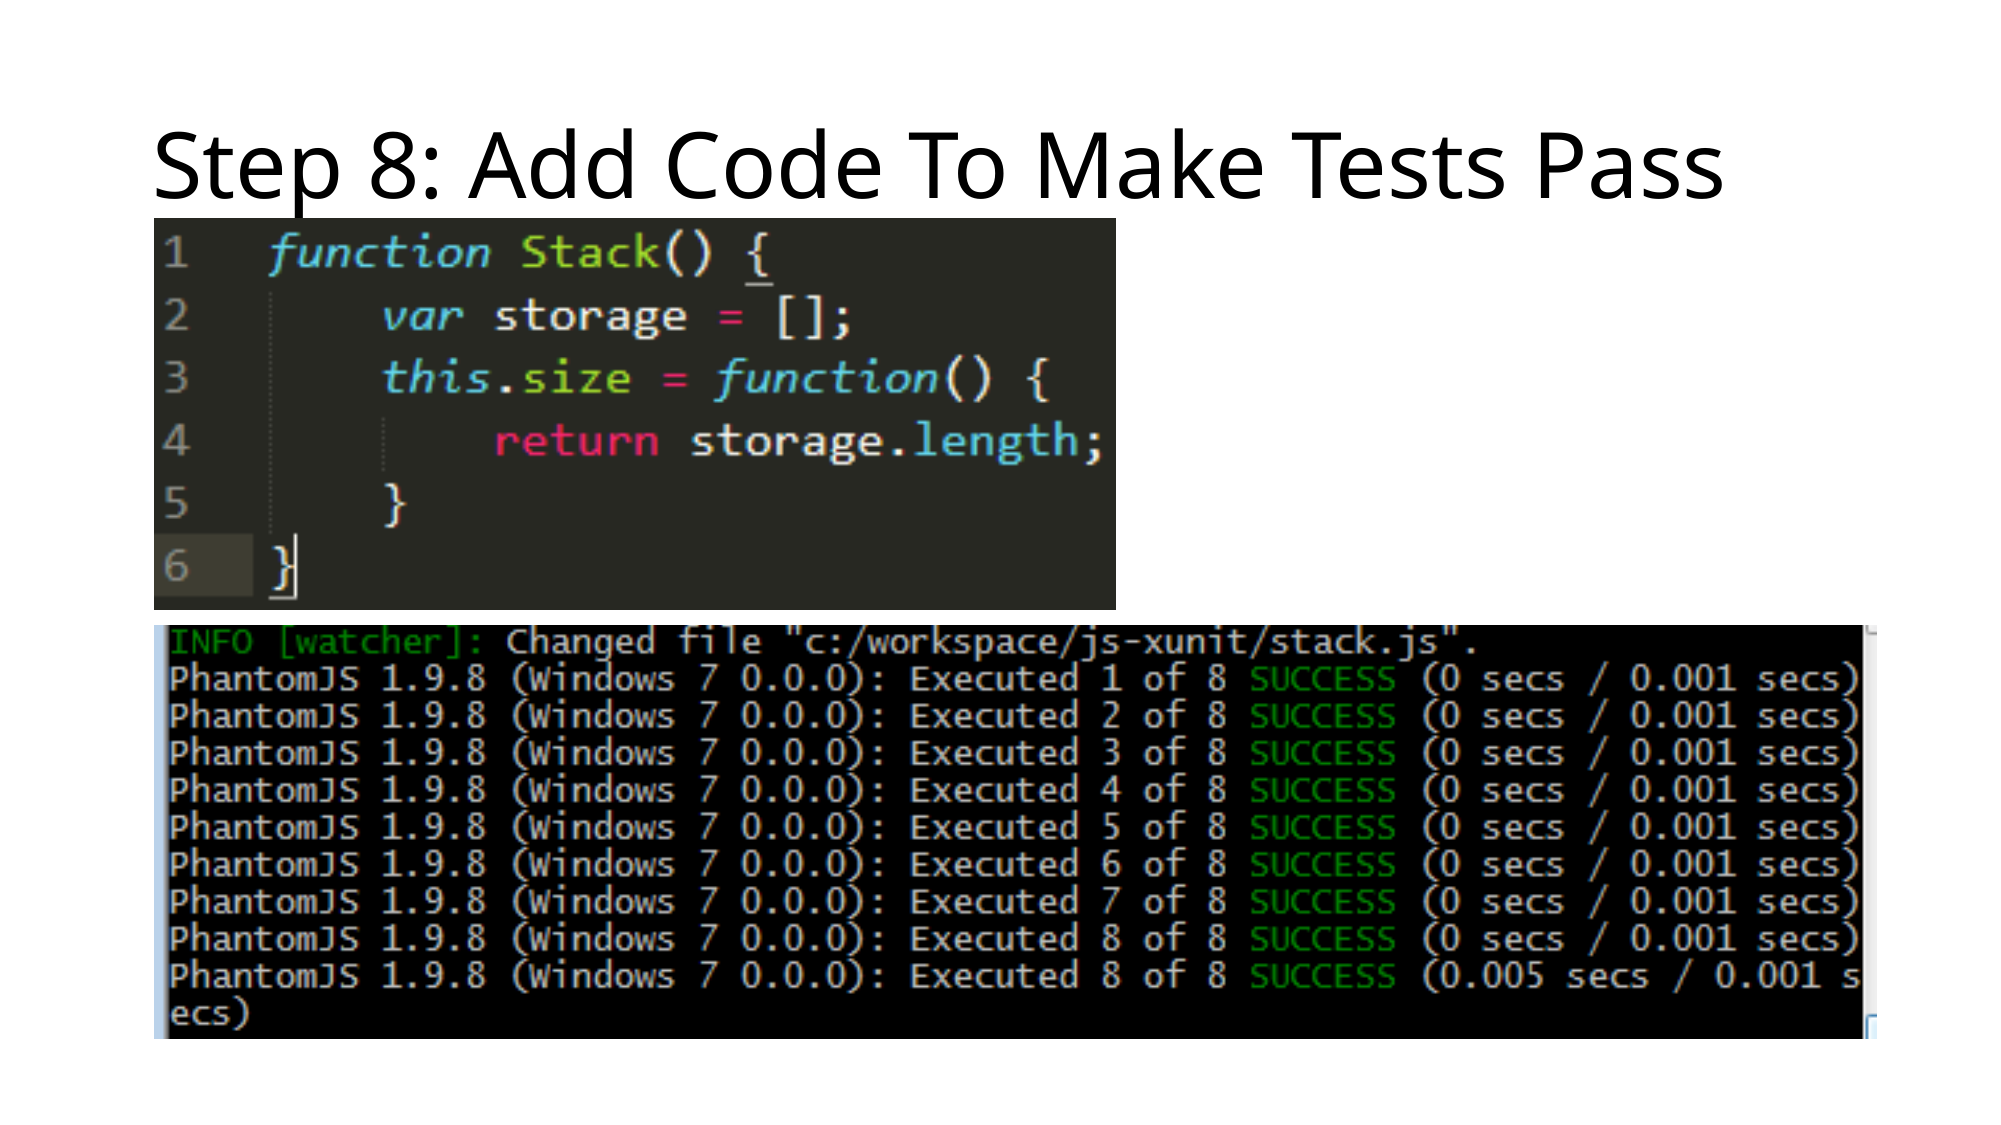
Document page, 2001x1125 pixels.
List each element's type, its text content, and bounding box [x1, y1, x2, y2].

picture [154, 218, 1116, 610]
picture [154, 625, 1877, 1039]
title Step 8: Add Code To Make Tests Pass [137, 59, 1863, 278]
